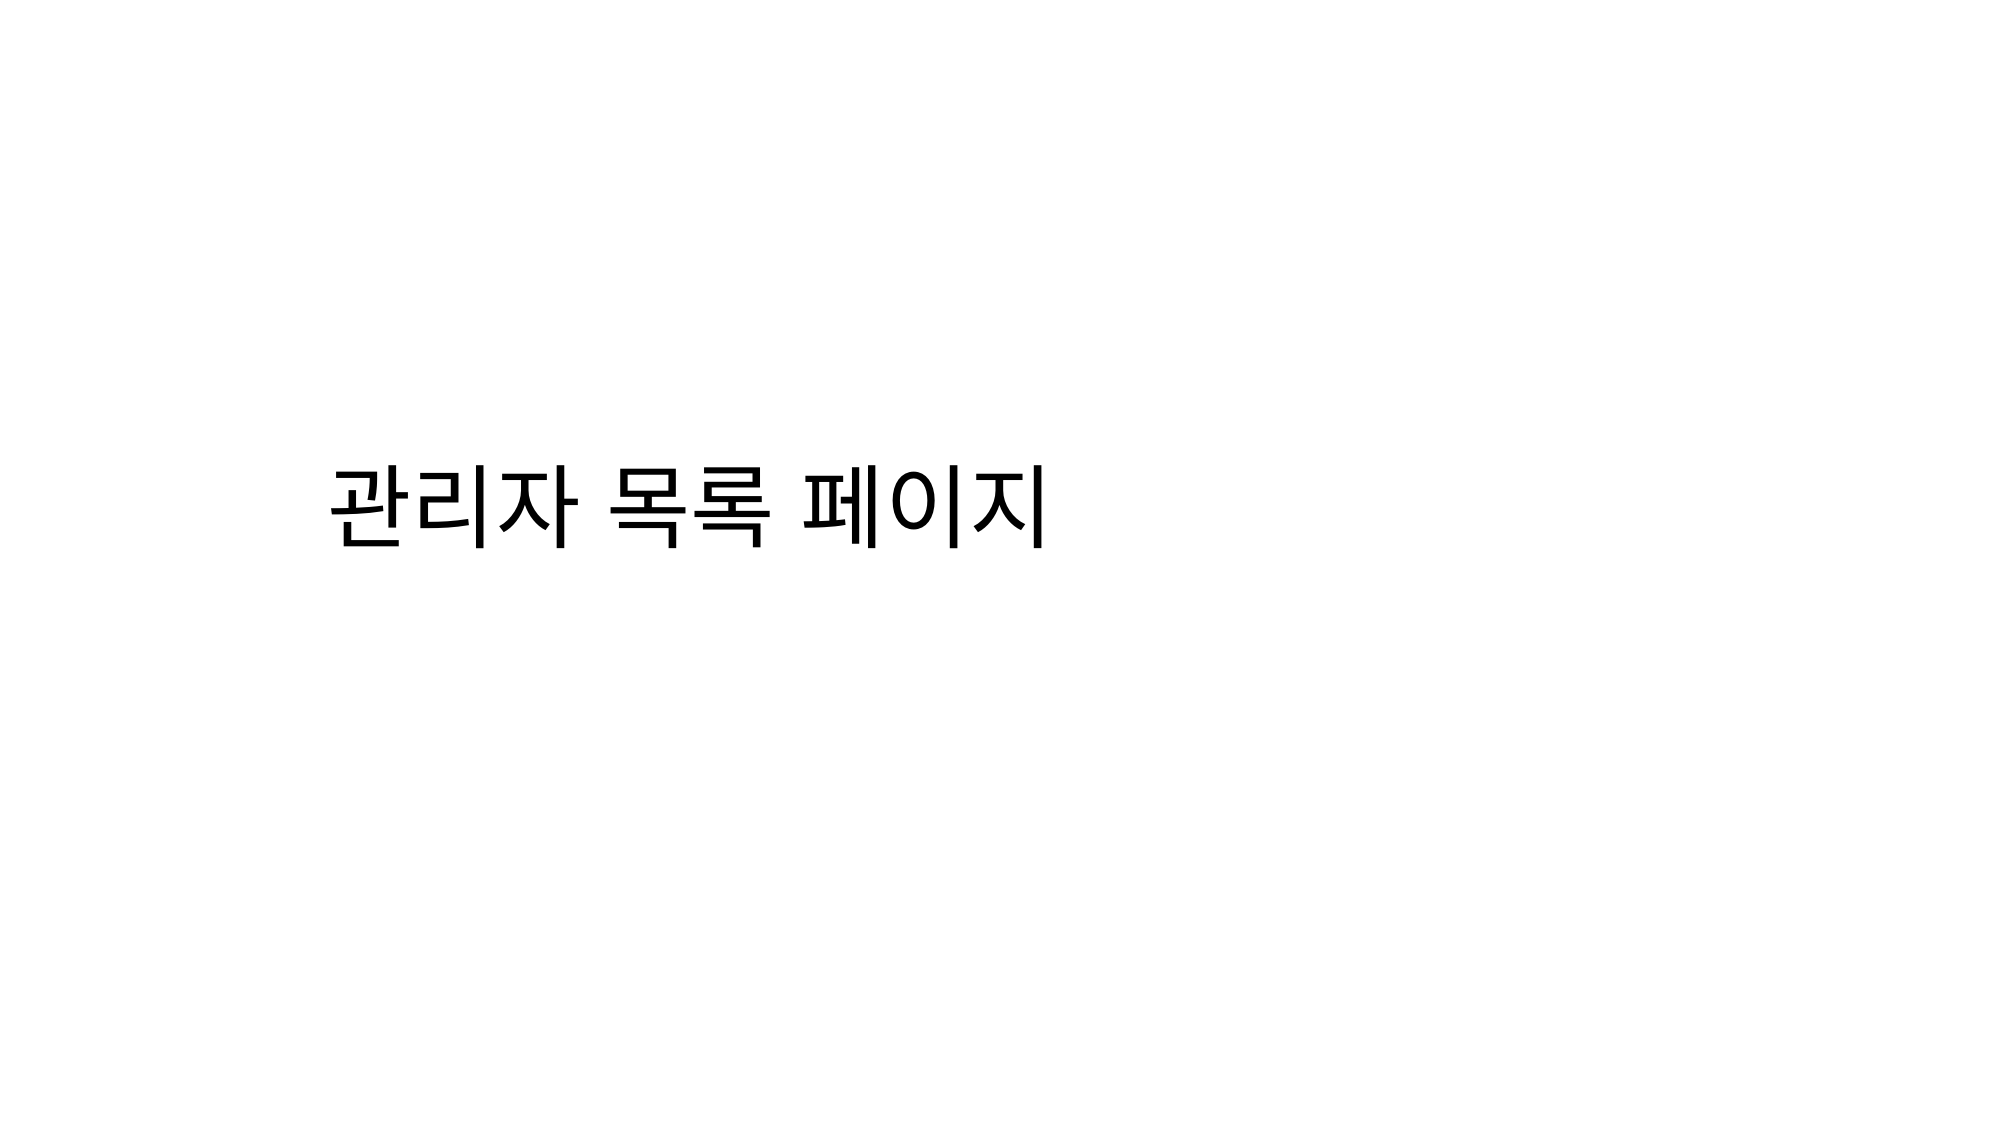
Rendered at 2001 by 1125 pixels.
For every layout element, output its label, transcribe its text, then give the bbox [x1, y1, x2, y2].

title 관리자 목록 페이지 [312, 402, 1342, 620]
